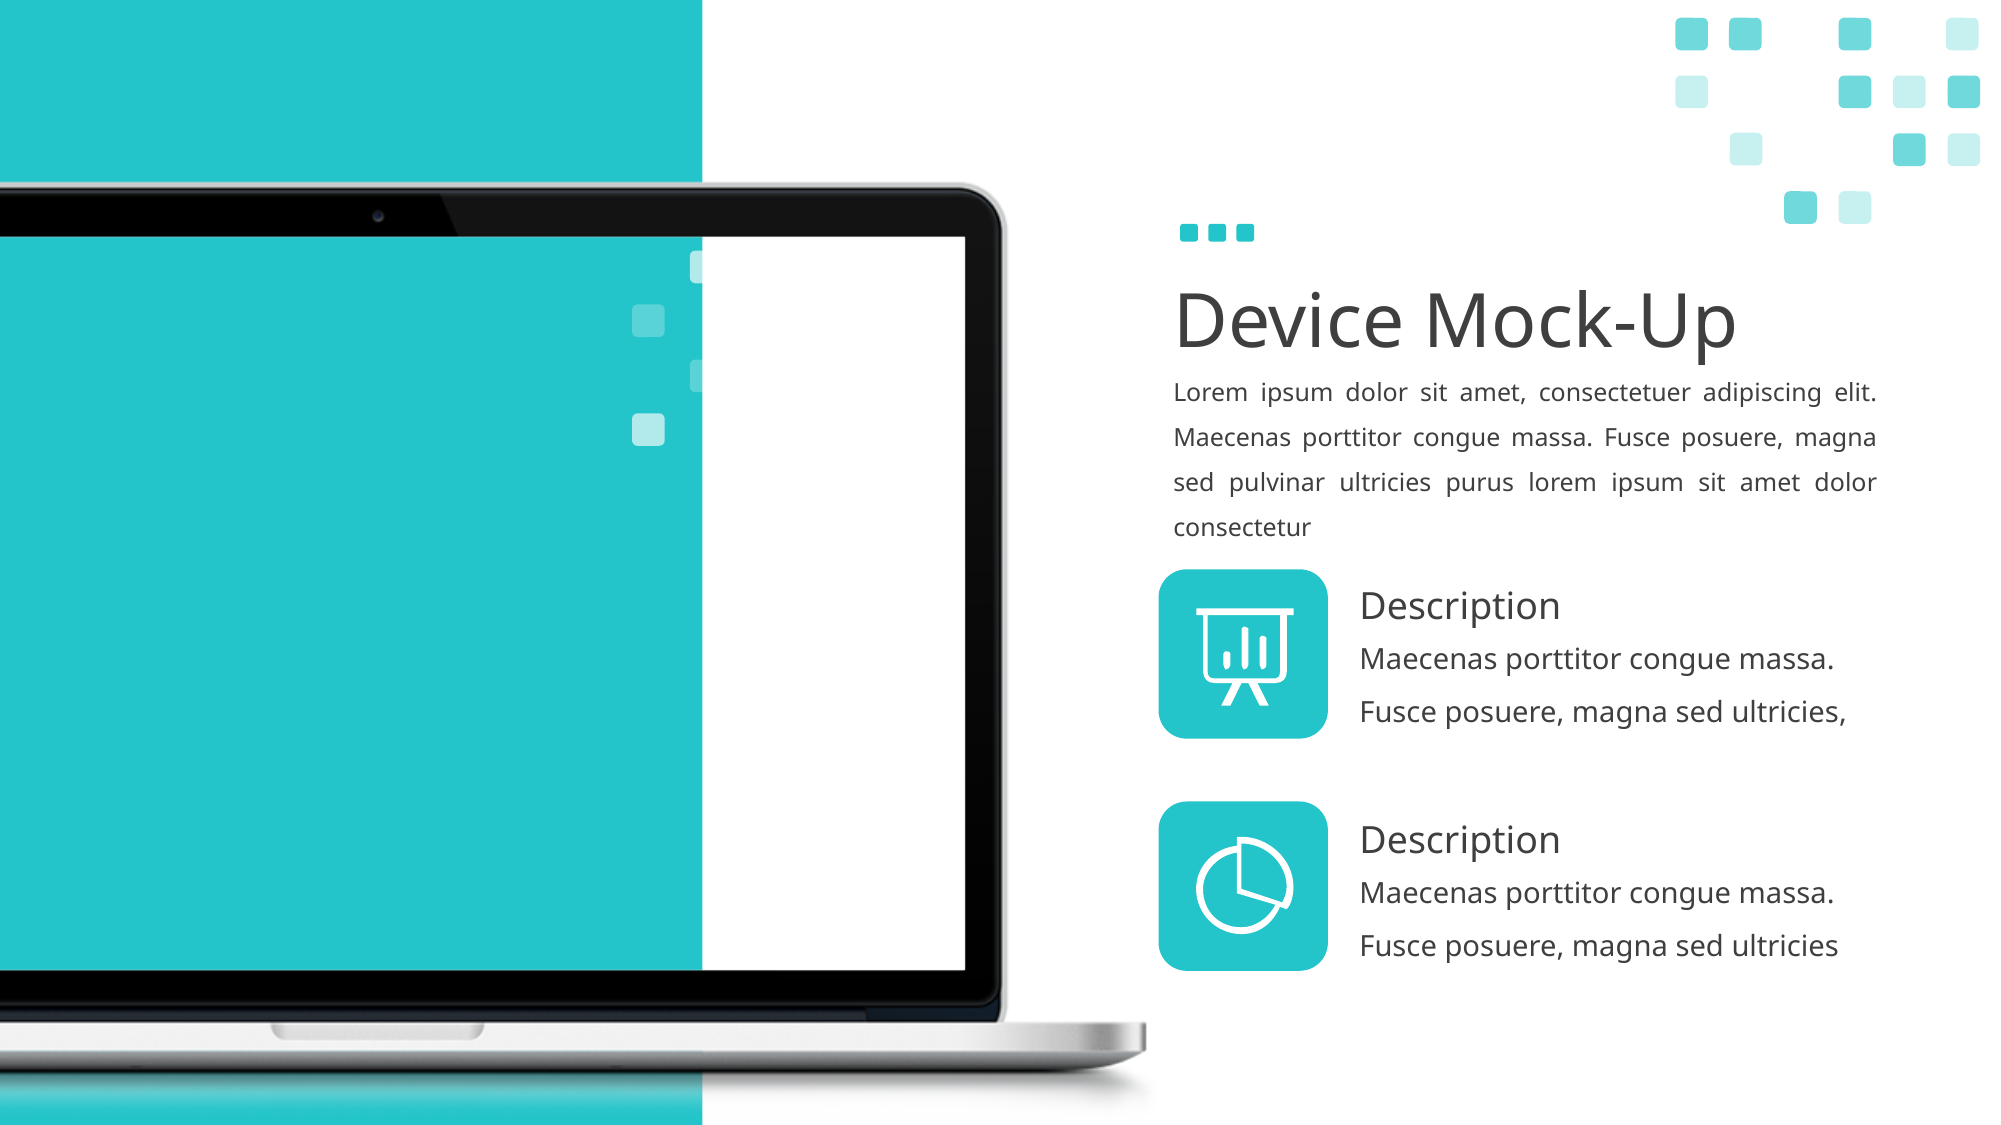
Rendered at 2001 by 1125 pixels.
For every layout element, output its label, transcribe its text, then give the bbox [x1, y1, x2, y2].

text_box [0, 0, 703, 181]
text_box [1195, 607, 1295, 707]
text_box Maecenas porttitor congue massa. Fusce posuere, magna sed ultricies [1344, 849, 1872, 970]
text_box Description [1344, 808, 1771, 849]
text_box [1159, 568, 1329, 740]
text_box Maecenas porttitor congue massa. Fusce posuere, magna sed ultricies, [1344, 615, 1872, 736]
title Device Mock-Up [1159, 214, 2000, 432]
text_box Lorem ipsum dolor sit amet, consectetuer adipiscing elit. Maecenas porttitor congue massa. Fusce posuere, magna sed pulvinar ultricies purus lorem ipsum sit amet dolor consectetur [1159, 354, 1894, 549]
picture [0, 181, 1159, 1125]
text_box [631, 250, 951, 501]
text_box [1675, 17, 1981, 224]
text_box [1195, 835, 1295, 936]
text_box [1159, 800, 1329, 972]
text_box Description [1344, 574, 1771, 615]
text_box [1180, 223, 1255, 242]
